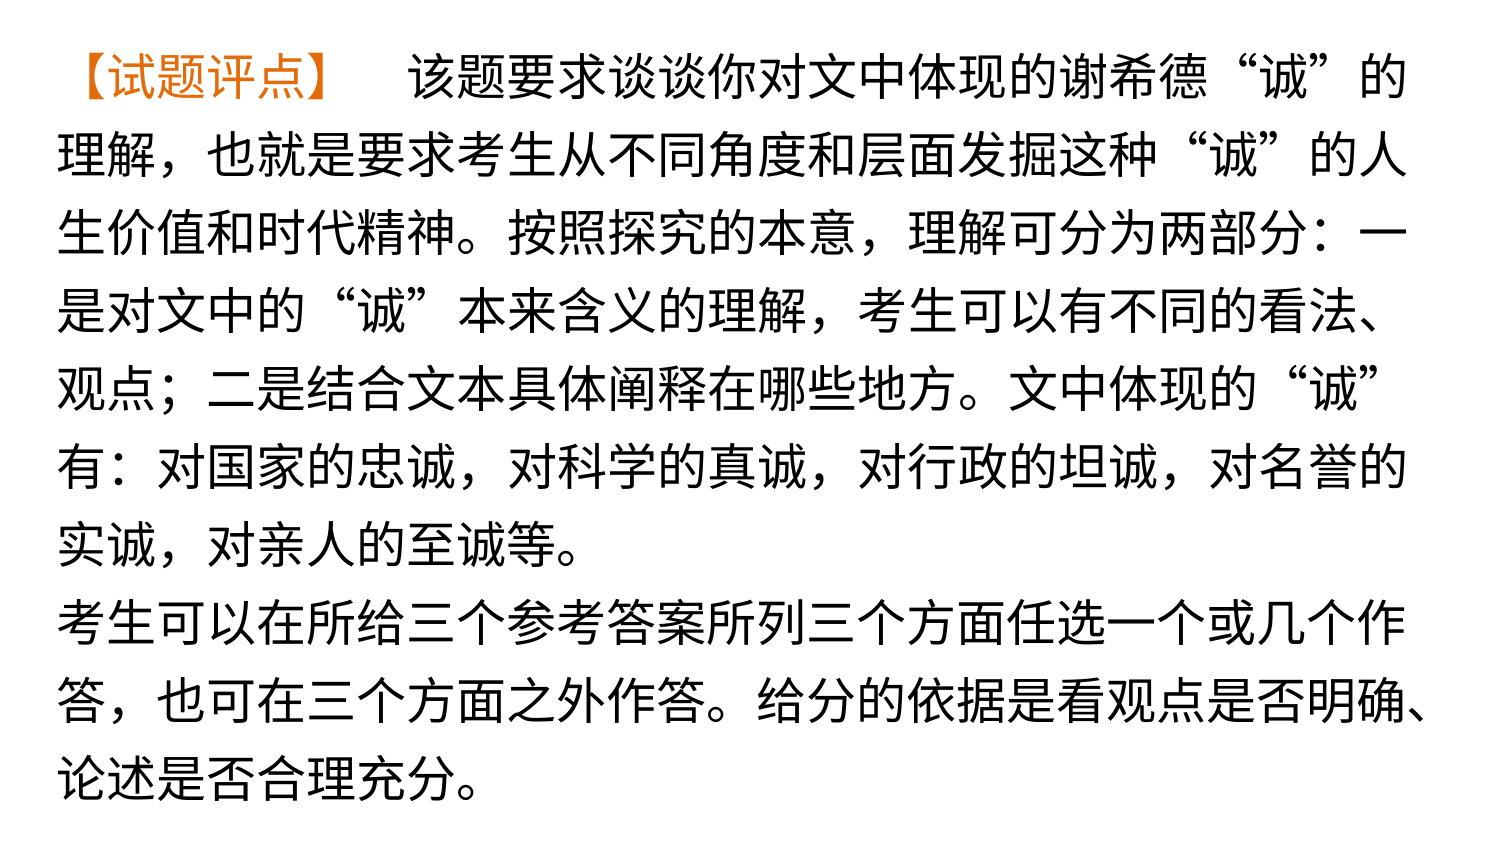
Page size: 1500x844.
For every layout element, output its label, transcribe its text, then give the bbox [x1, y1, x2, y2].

text_box 【试题评点】 该题要求谈谈你对文中体现的谢希德“诚”的理解，也就是要求考生从不同角度和层面发掘这种“诚”的人生价值和时代精神。按照探究的本意，理解可分为两部分：一是对文中的“诚”本来含义的理解，考生可以有不同的看法、观点；二是结合文本具体阐释在哪些地方。文中体现的“诚”有：对国家的忠诚，对科学的真诚，对行政的坦诚，对名誉的实诚，对亲人的至诚等。 考生可以在所给三个参考答案所列三个方面任选一个或几个作答，也可在三个方面之外作答。给分的依据是看观点是否明确、论述是否合理充分。 [41, 20, 1424, 815]
